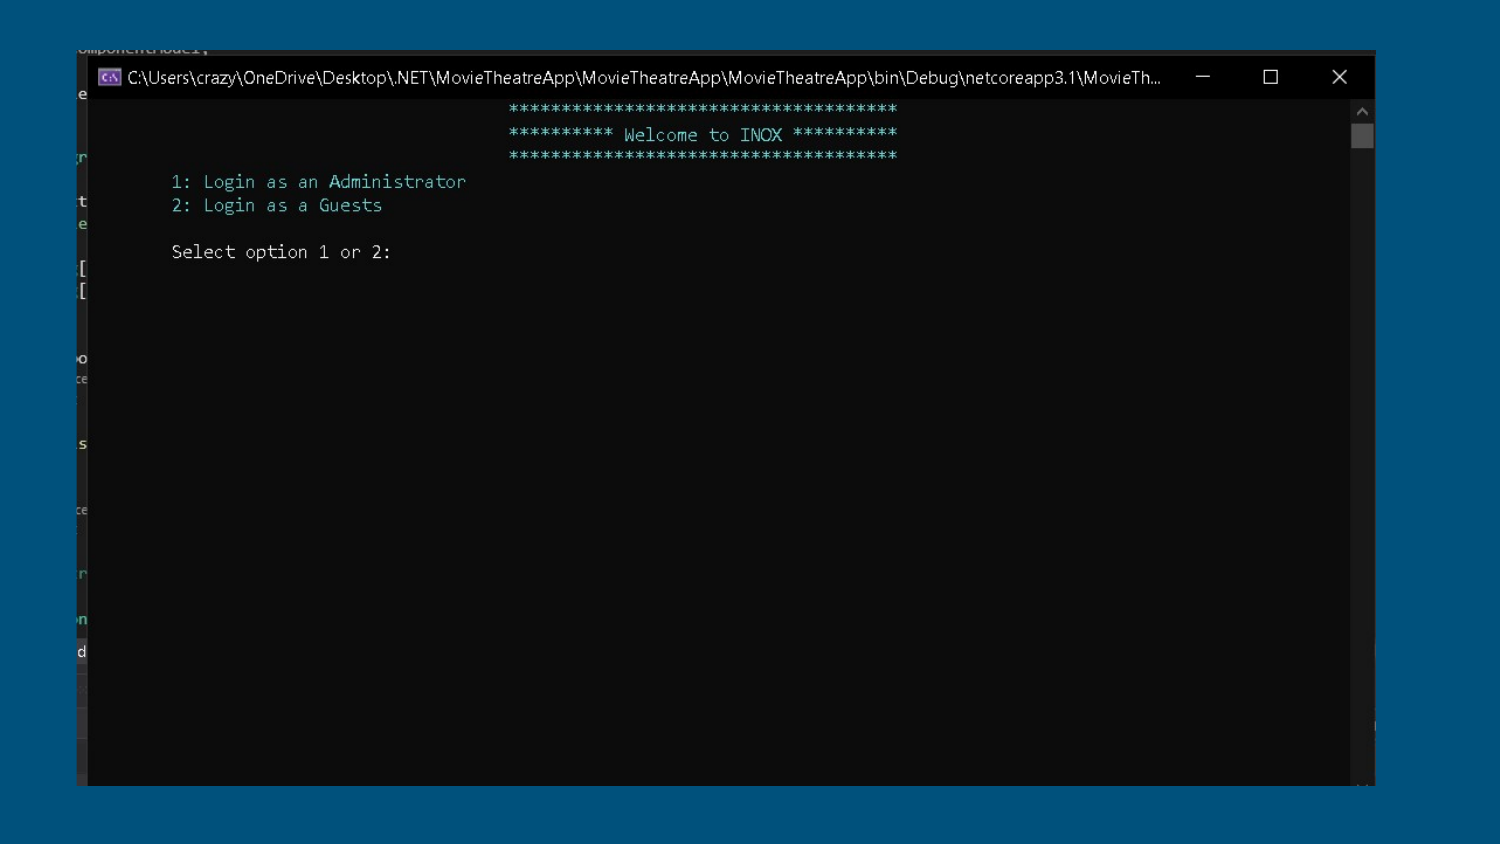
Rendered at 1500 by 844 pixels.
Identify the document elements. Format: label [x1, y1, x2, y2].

picture [77, 51, 1375, 785]
